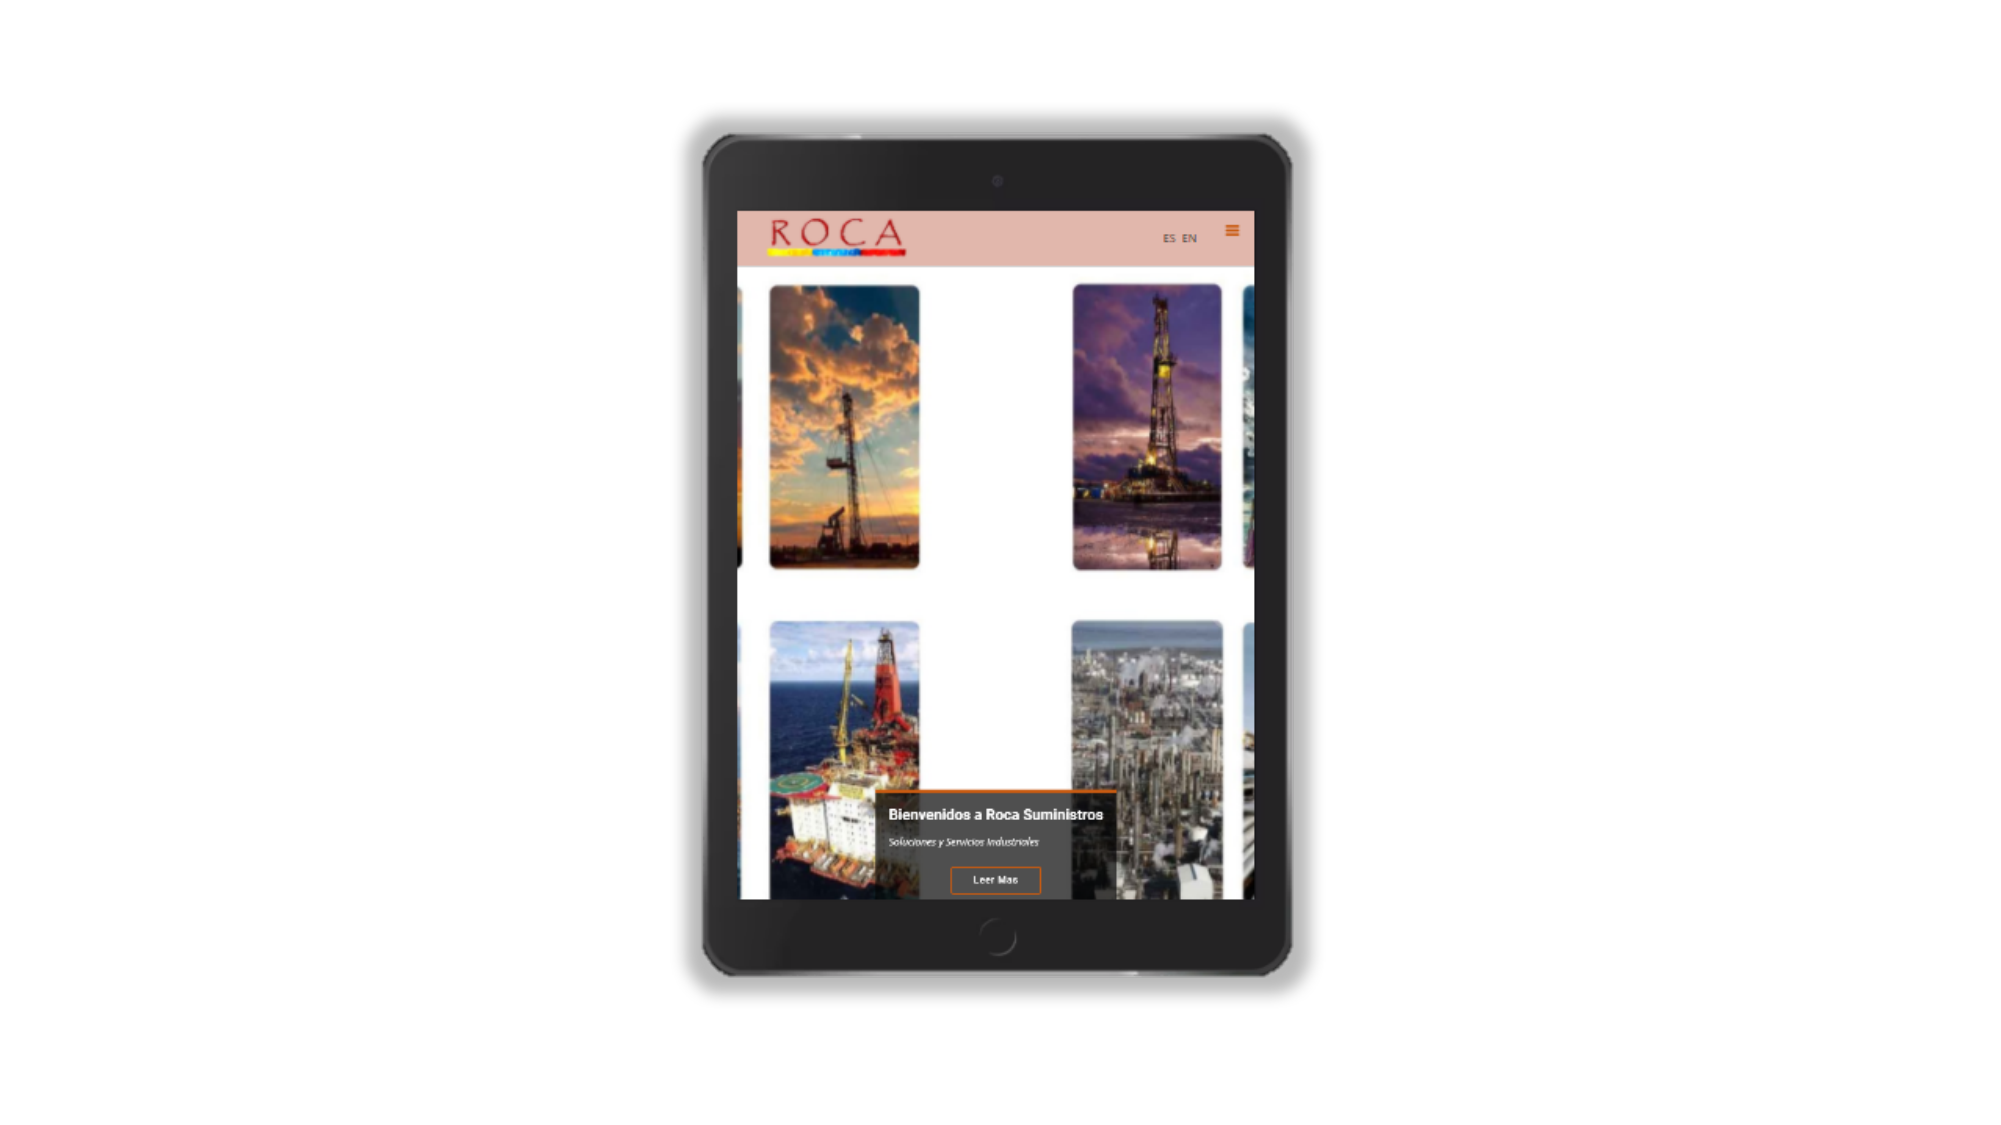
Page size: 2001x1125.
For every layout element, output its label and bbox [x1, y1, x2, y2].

picture [676, 111, 1313, 998]
